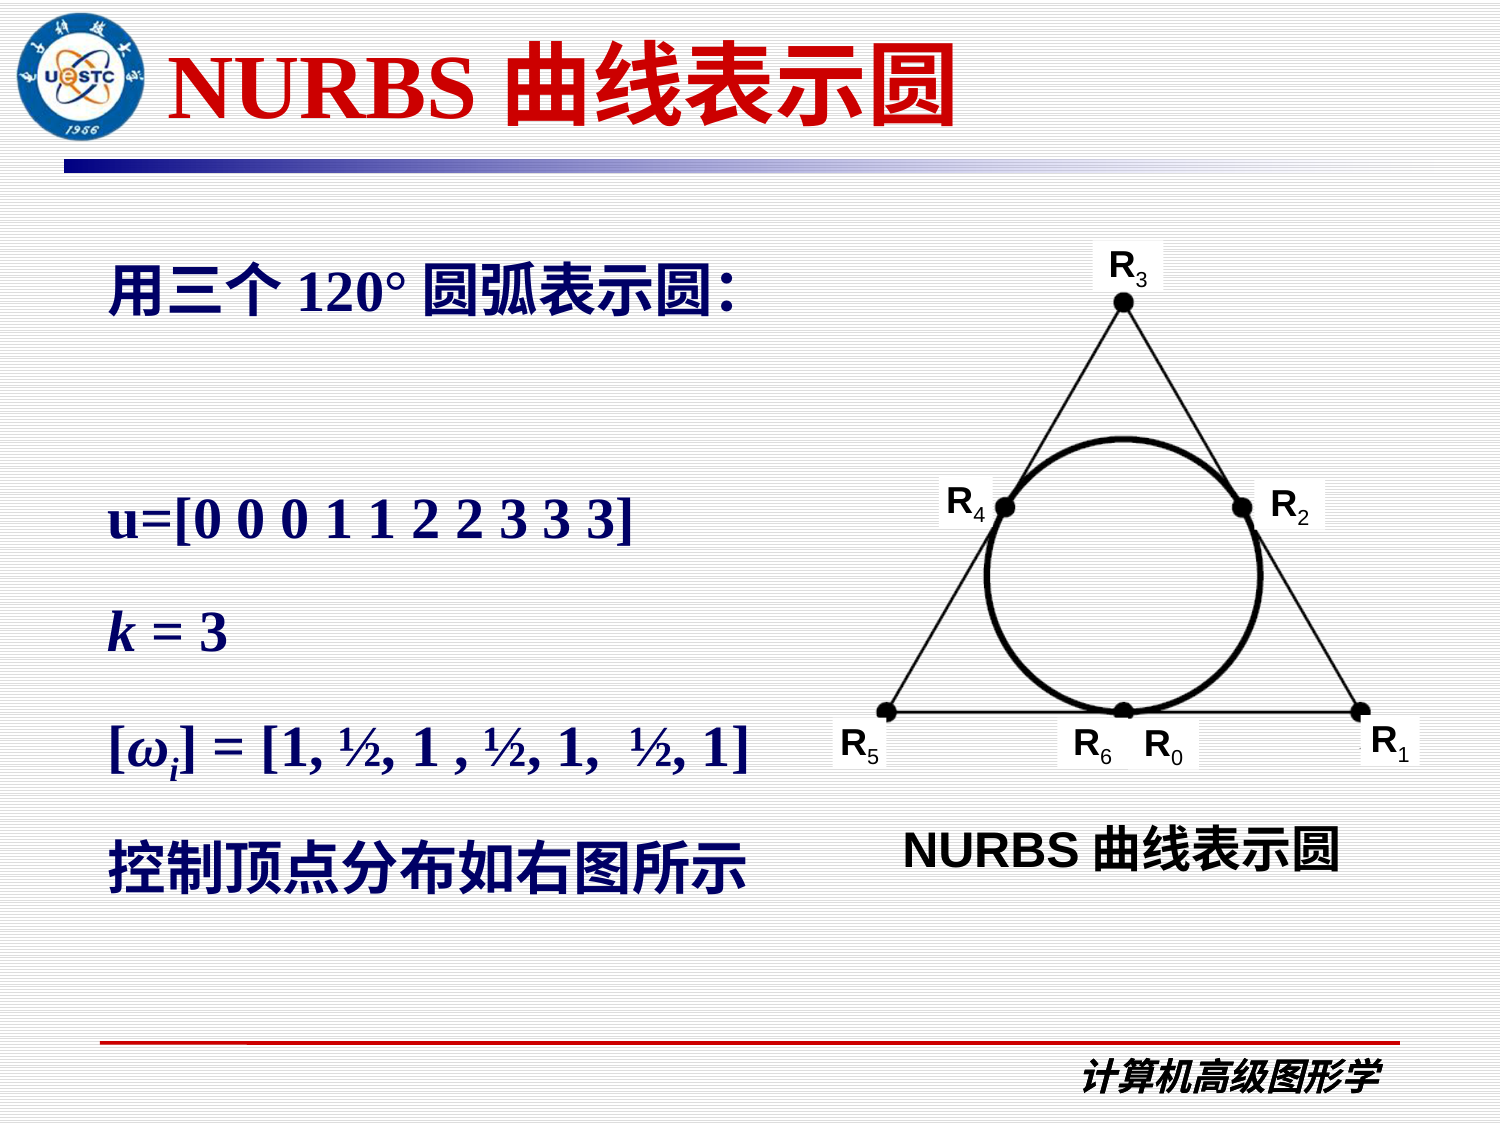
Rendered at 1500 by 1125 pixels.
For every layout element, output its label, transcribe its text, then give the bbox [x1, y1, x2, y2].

title NURBS曲线表示圆 [152, 19, 1405, 144]
picture [0, 0, 153, 153]
text_box NURBS曲线表示圆 [856, 810, 1388, 886]
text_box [832, 243, 1420, 778]
list 用三个120°圆弧表示圆： u=[0 0 0 1 1 2 2 3 3 3] k = 3 [ωi] = [1, ½, 1 , ½, 1, ½, 1] 控制顶点分布如右图所示 [92, 232, 1406, 933]
